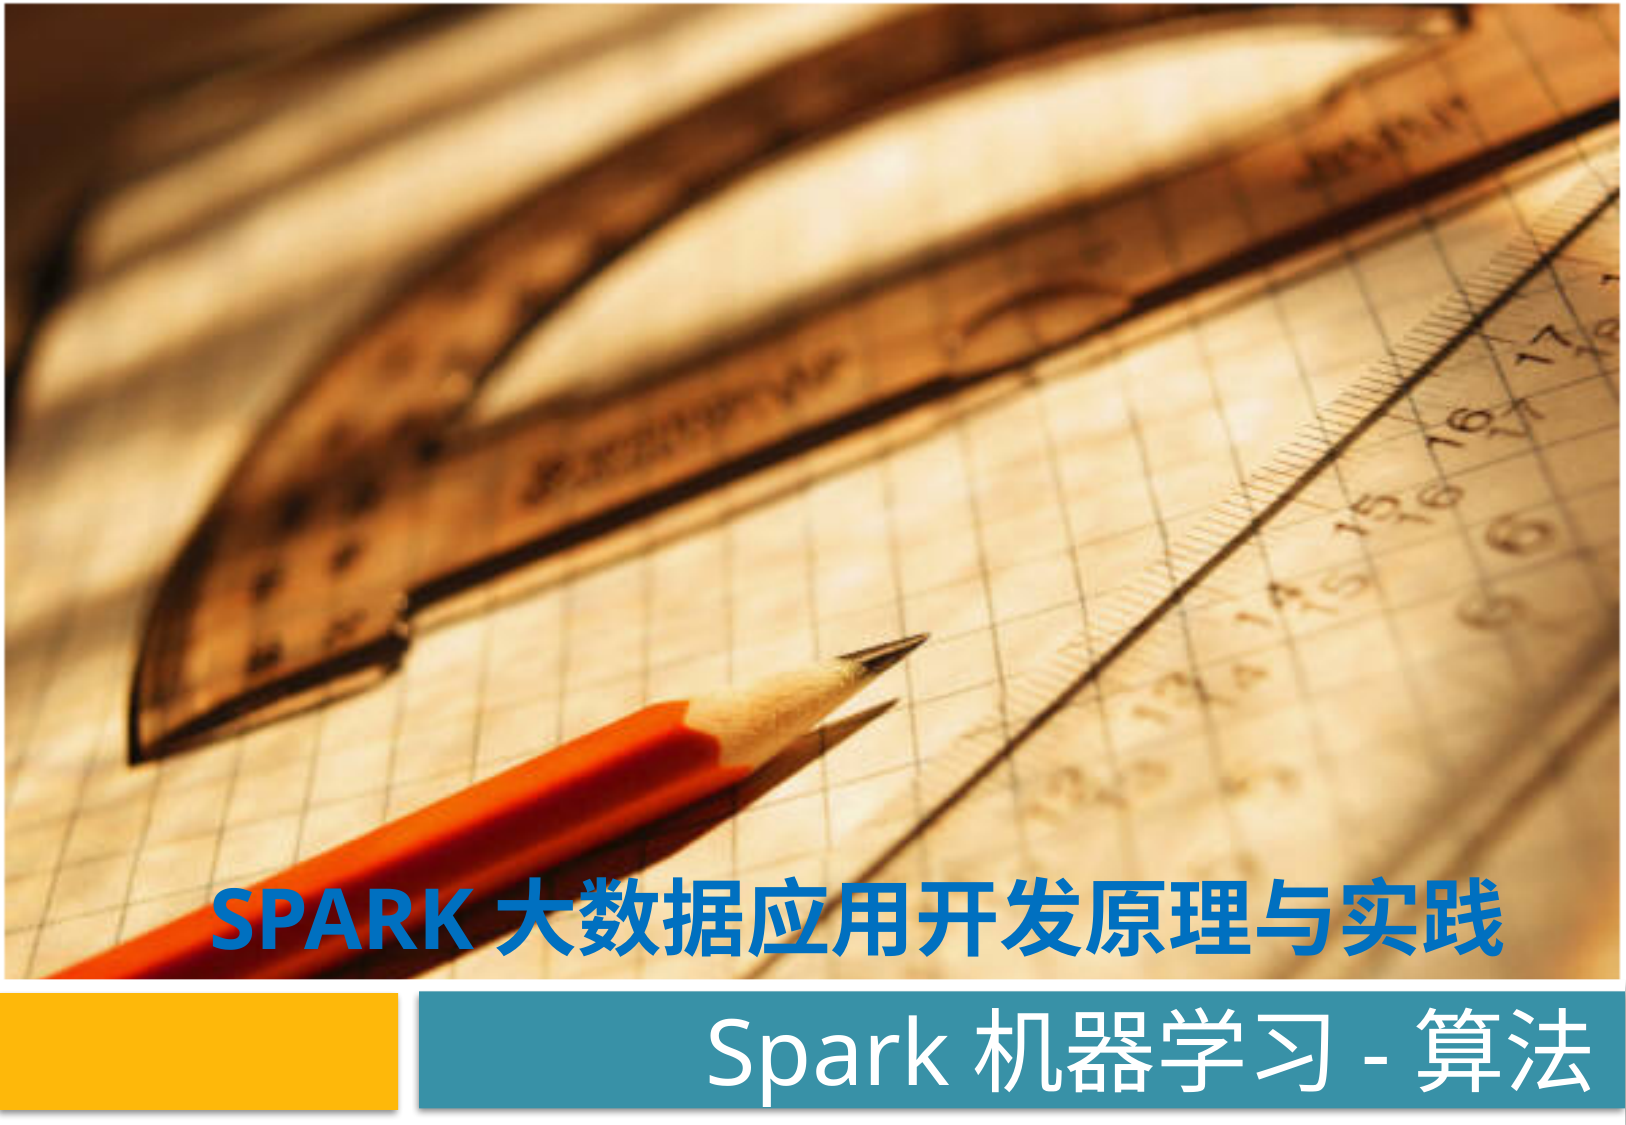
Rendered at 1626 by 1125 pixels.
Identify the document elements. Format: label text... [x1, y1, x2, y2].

subtitle Spark机器学习-算法 [419, 992, 1612, 1105]
picture [0, 0, 1626, 1125]
title Spark大数据应用开发原理与实践 [194, 834, 1617, 974]
